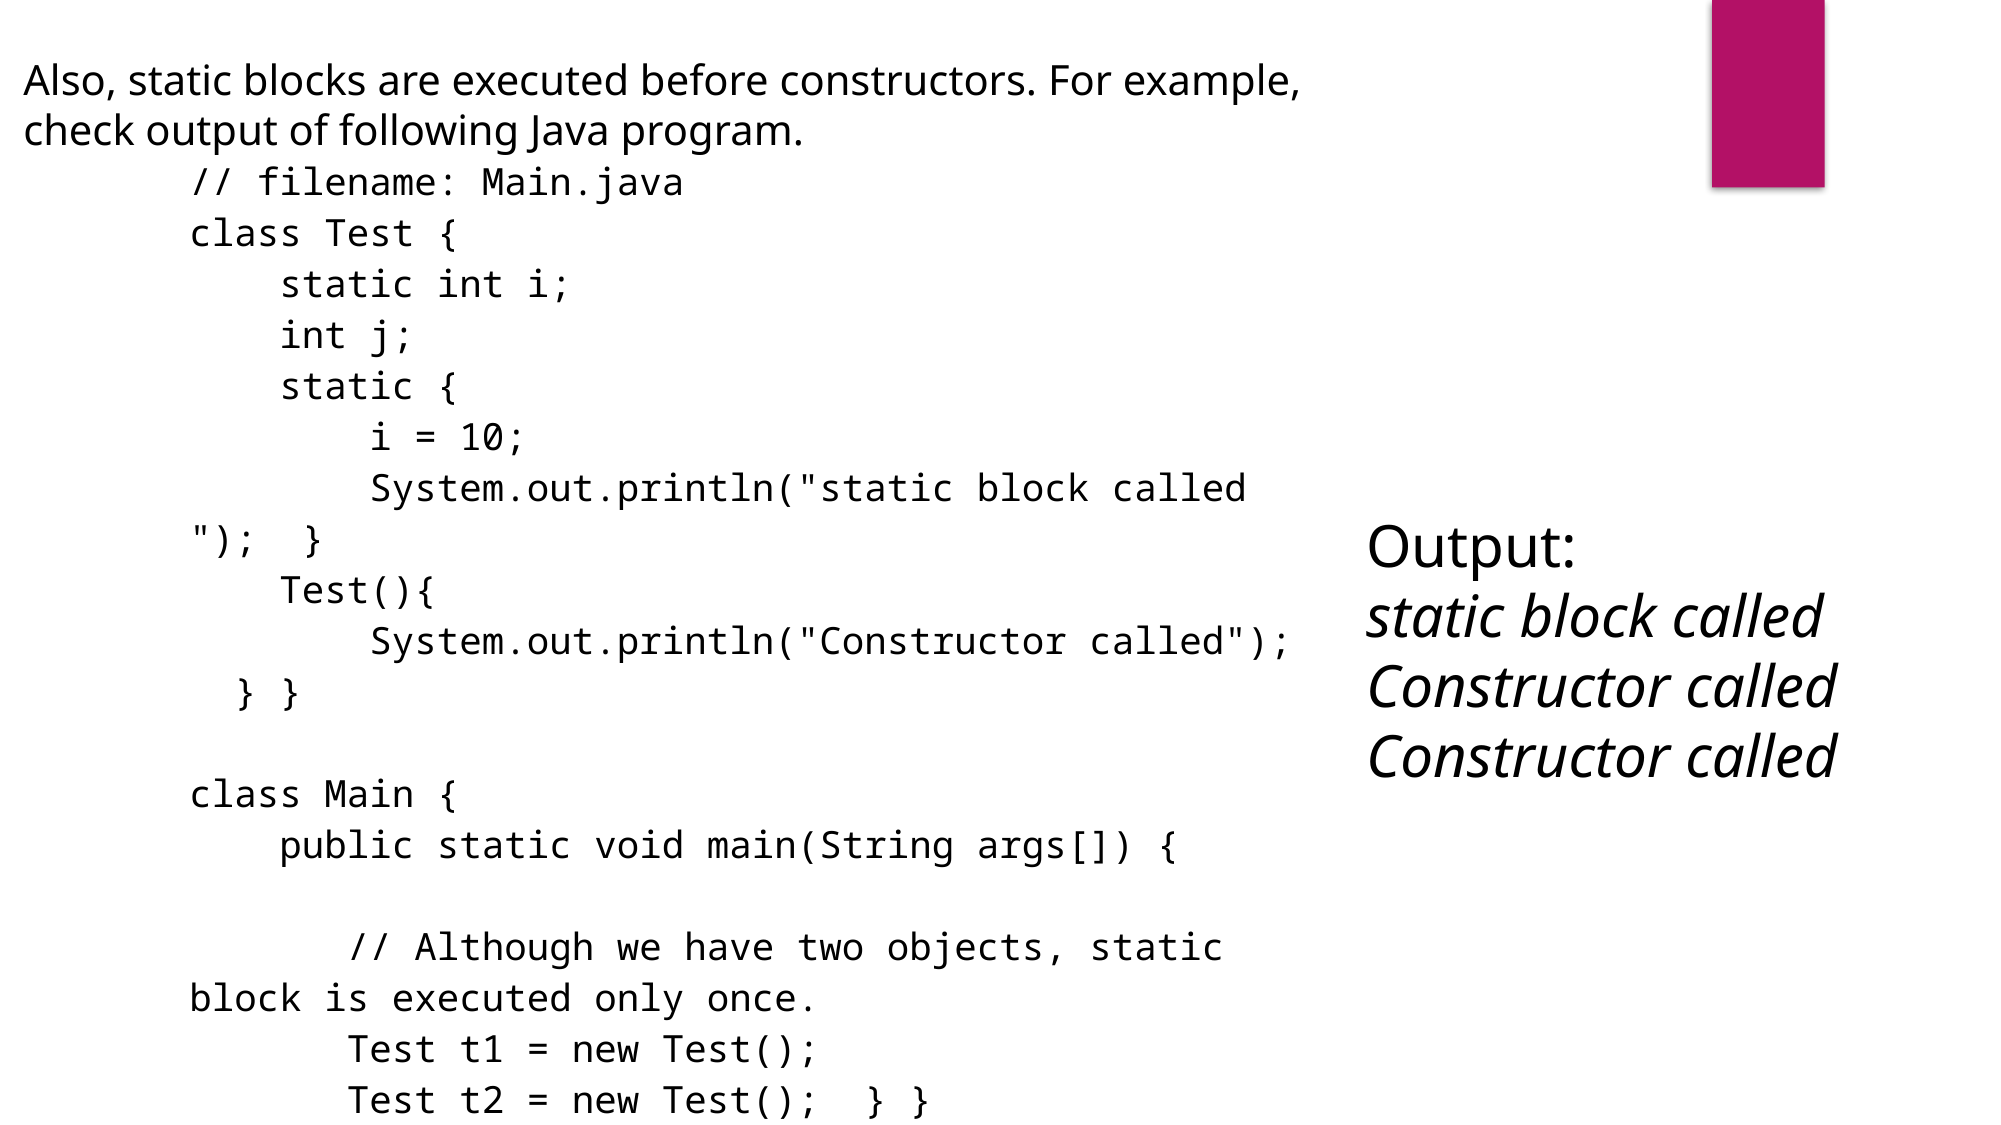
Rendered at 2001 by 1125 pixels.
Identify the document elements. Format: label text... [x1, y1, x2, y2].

text_box Also, static blocks are executed before constructors. For example, check output of following Java program. [23, 53, 1313, 394]
table_header // filename: Main.java class Test { static int i; int j; static { i = 10; System.out.println("static block called "); } Test(){ System.out.println("Constructor called"); } } class Main { public static void main(String args[]) { // Although we have two objects, static block is executed only once. Test t1 = new Test(); Test t2 = new Test(); } } [189, 394, 1310, 1125]
text_box Output: static block called Constructor called Constructor called [1351, 501, 2000, 797]
